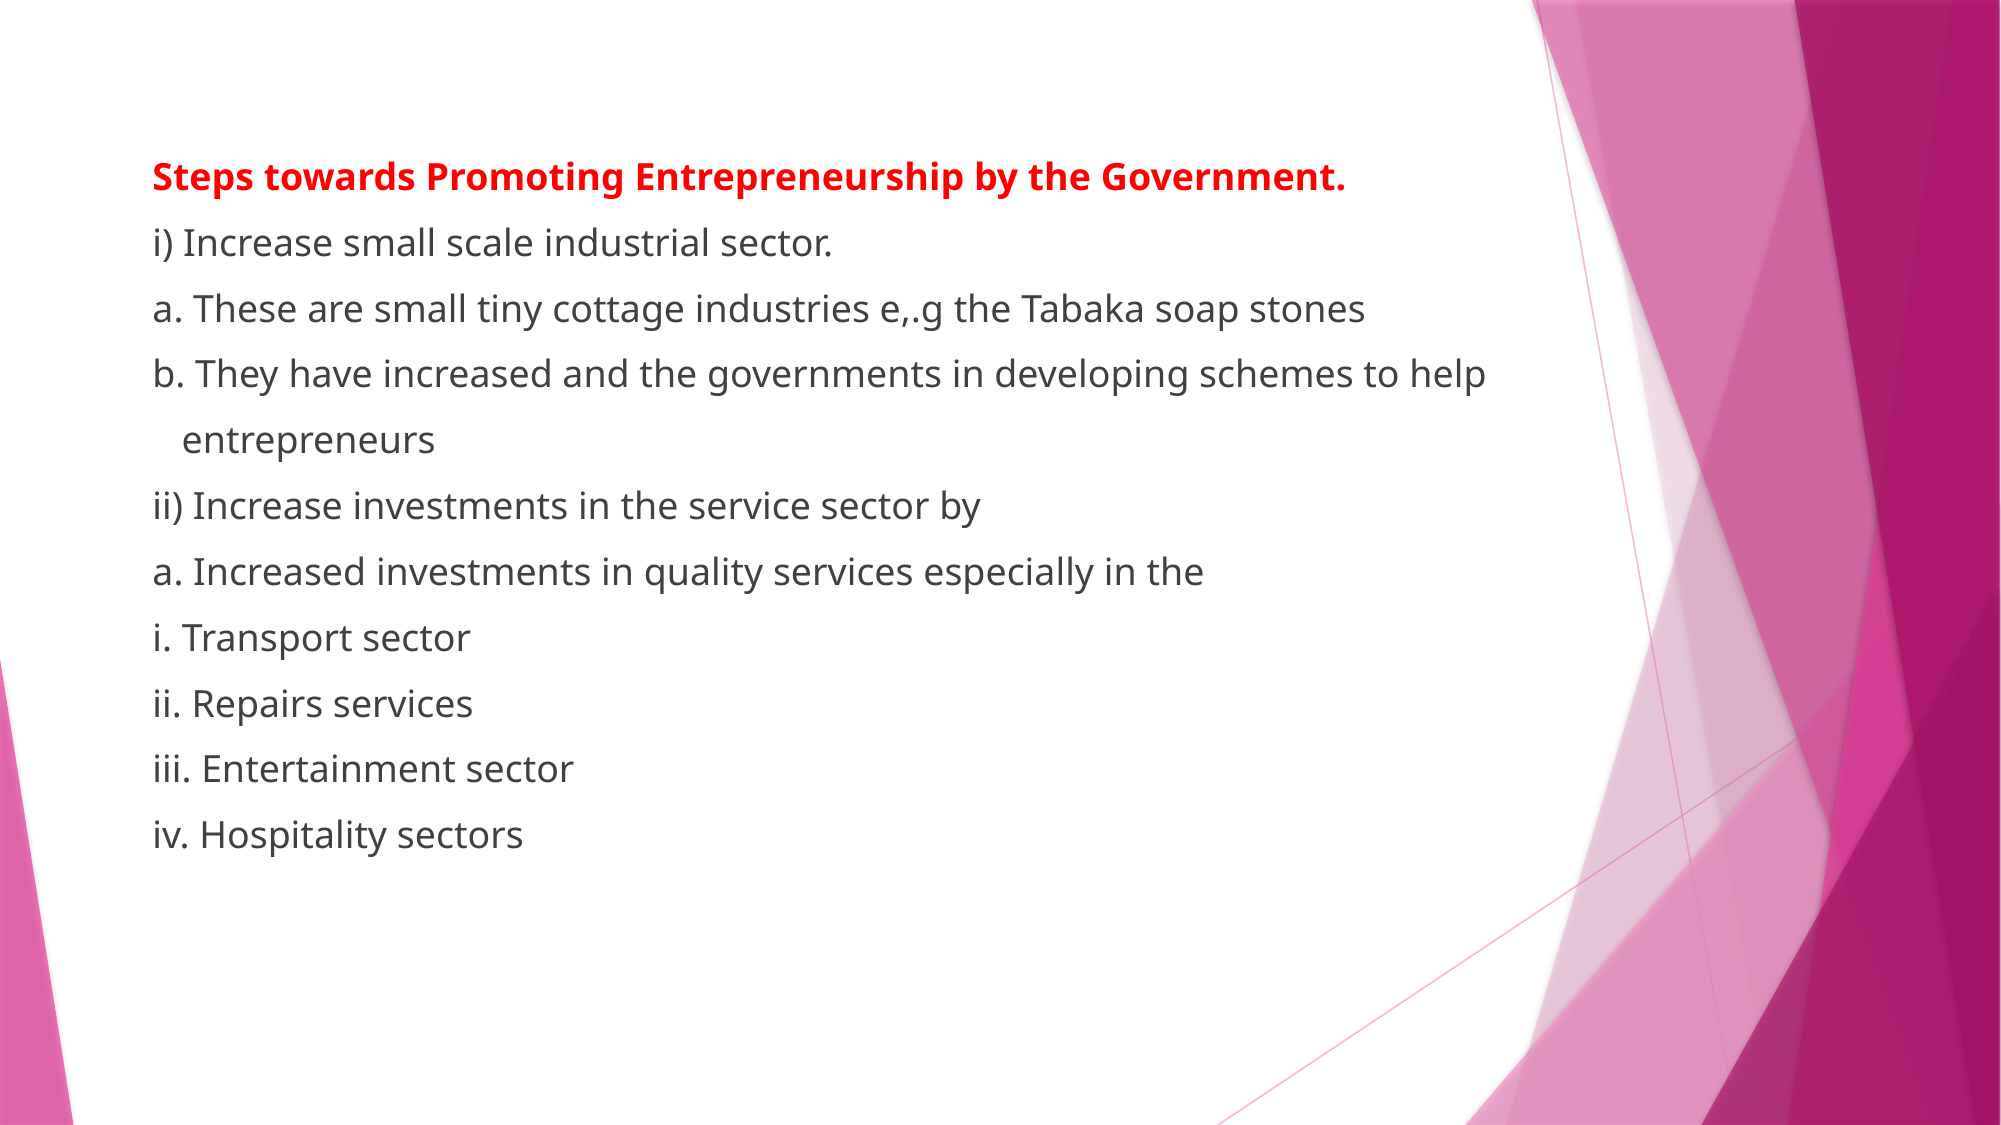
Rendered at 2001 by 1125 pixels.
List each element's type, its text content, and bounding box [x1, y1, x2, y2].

list Steps towards Promoting Entrepreneurship by the Government. i) Increase small scale industrial sector. a. These are small tiny cottage industries e,.g the Tabaka soap stones b. They have increased and the governments in developing schemes to help entrepreneurs ii) Increase investments in the service sector by a. Increased investments in quality services especially in the i. Transport sector ii. Repairs services iii. Entertainment sector iv. Hospitality sectors [137, 145, 1863, 1014]
